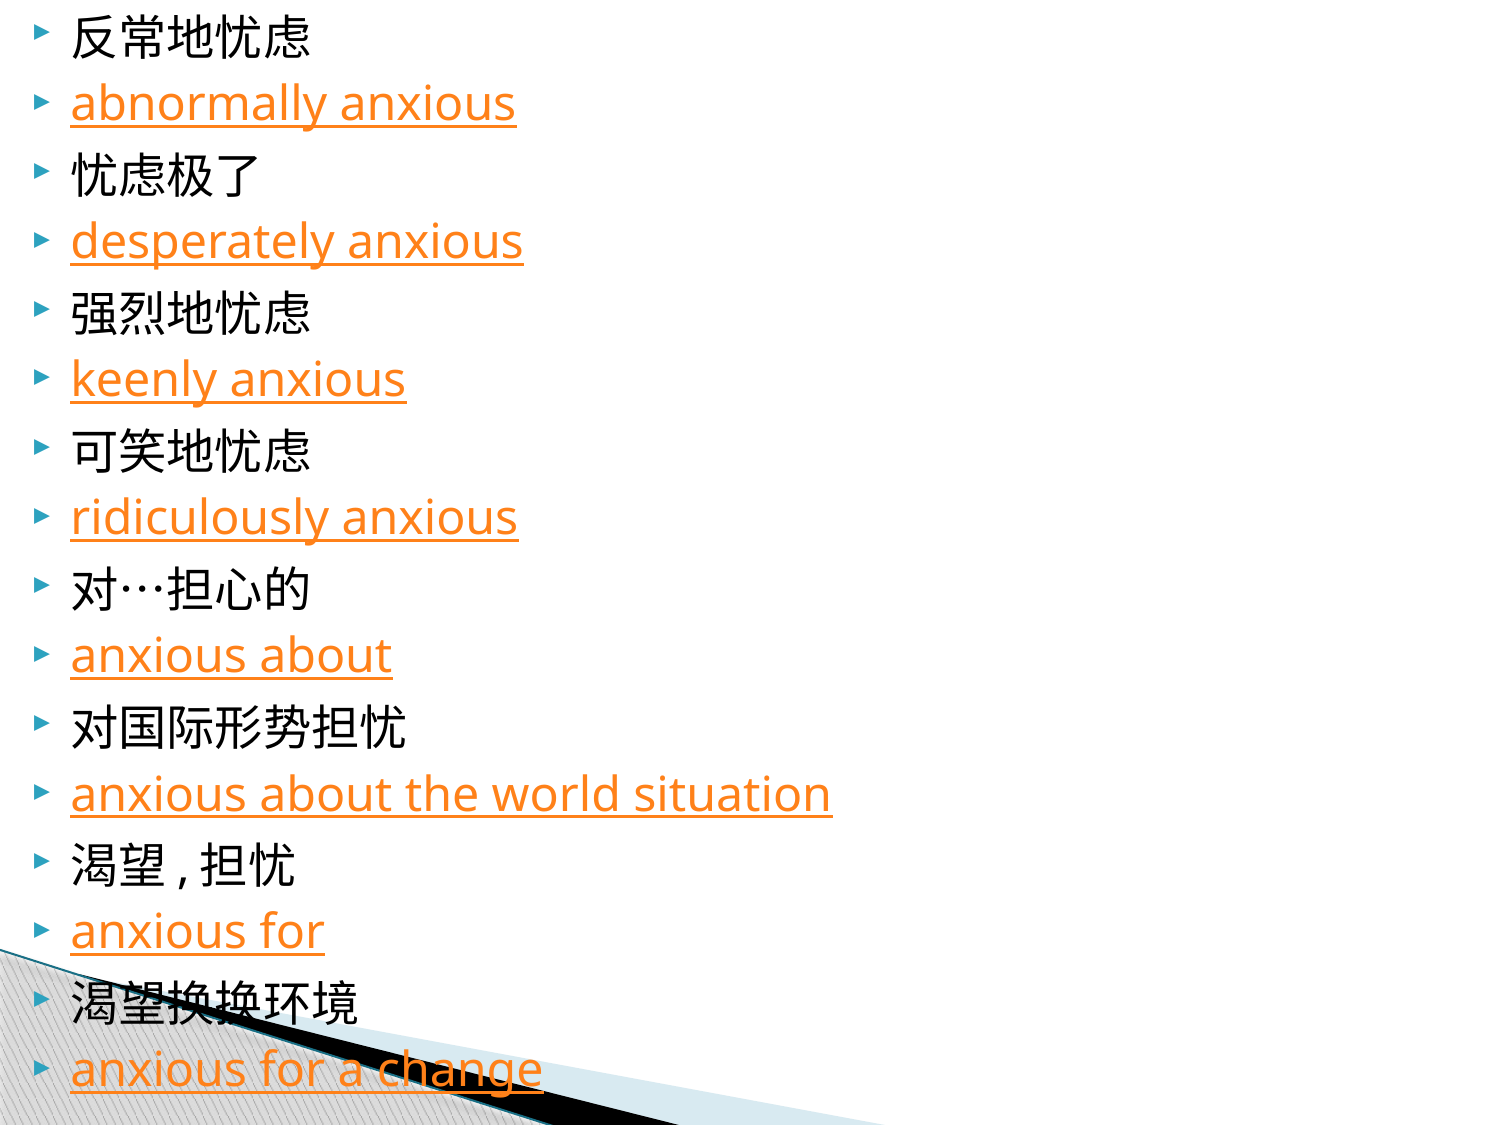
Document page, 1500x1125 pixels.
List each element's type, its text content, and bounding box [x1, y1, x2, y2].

list 反常地忧虑 abnormally anxious 忧虑极了 desperately anxious 强烈地忧虑 keenly anxious 可笑地忧虑 ridiculously anxious 对…担心的 anxious about 对国际形势担忧 anxious about the world situation 渴望,担忧 anxious for 渴望换换环境 anxious for a change [0, 0, 1500, 1125]
